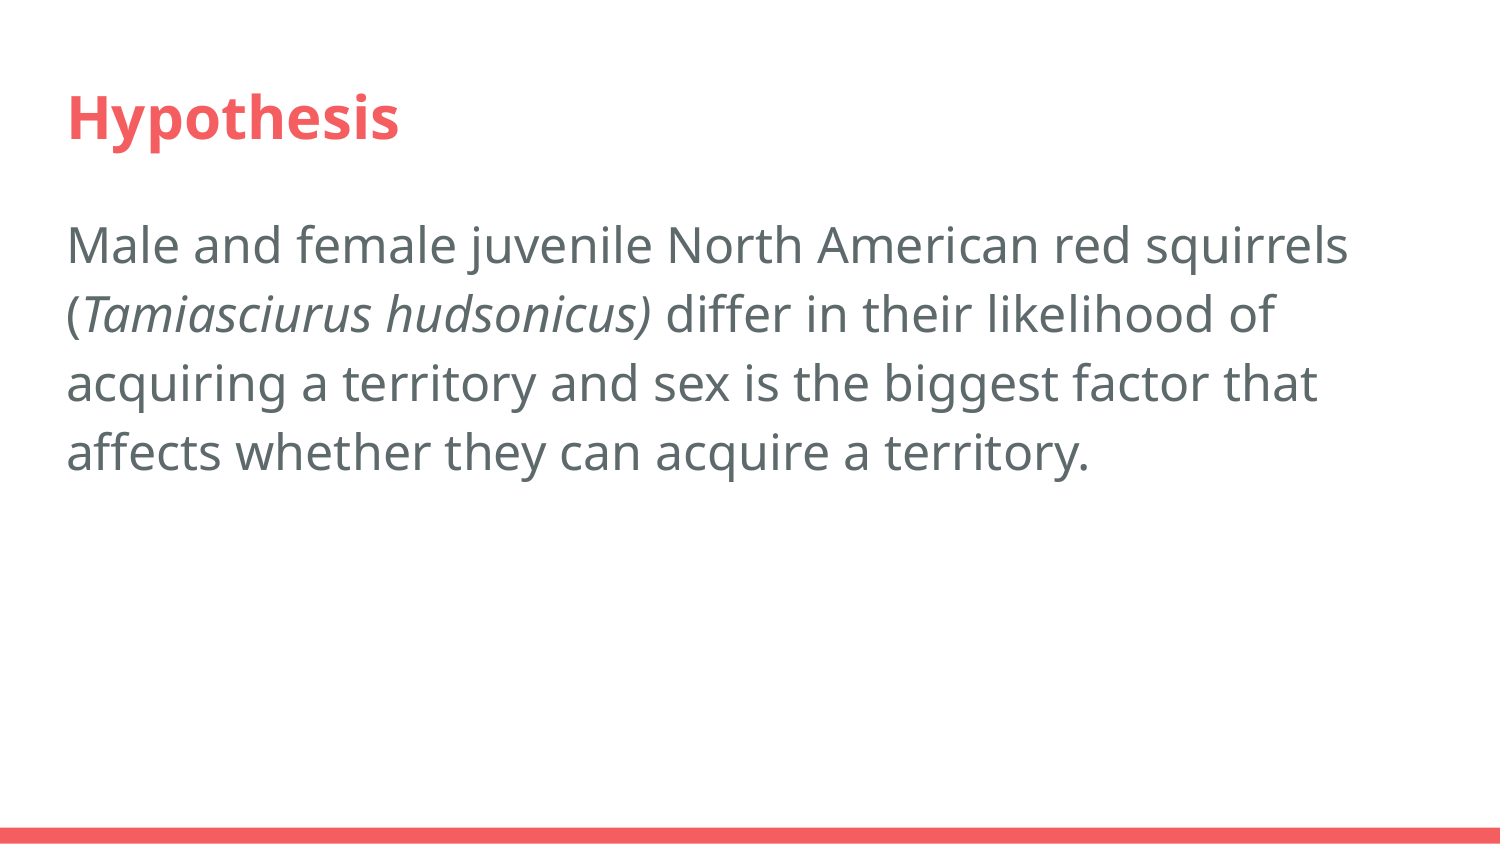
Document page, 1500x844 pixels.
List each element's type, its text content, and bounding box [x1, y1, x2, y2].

title Hypothesis [51, 64, 1449, 167]
list Male and female juvenile North American red squirrels (Tamiasciurus hudsonicus) differ in their likelihood of acquiring a territory and sex is the biggest factor that affects whether they can acquire a territory. [51, 189, 1449, 750]
